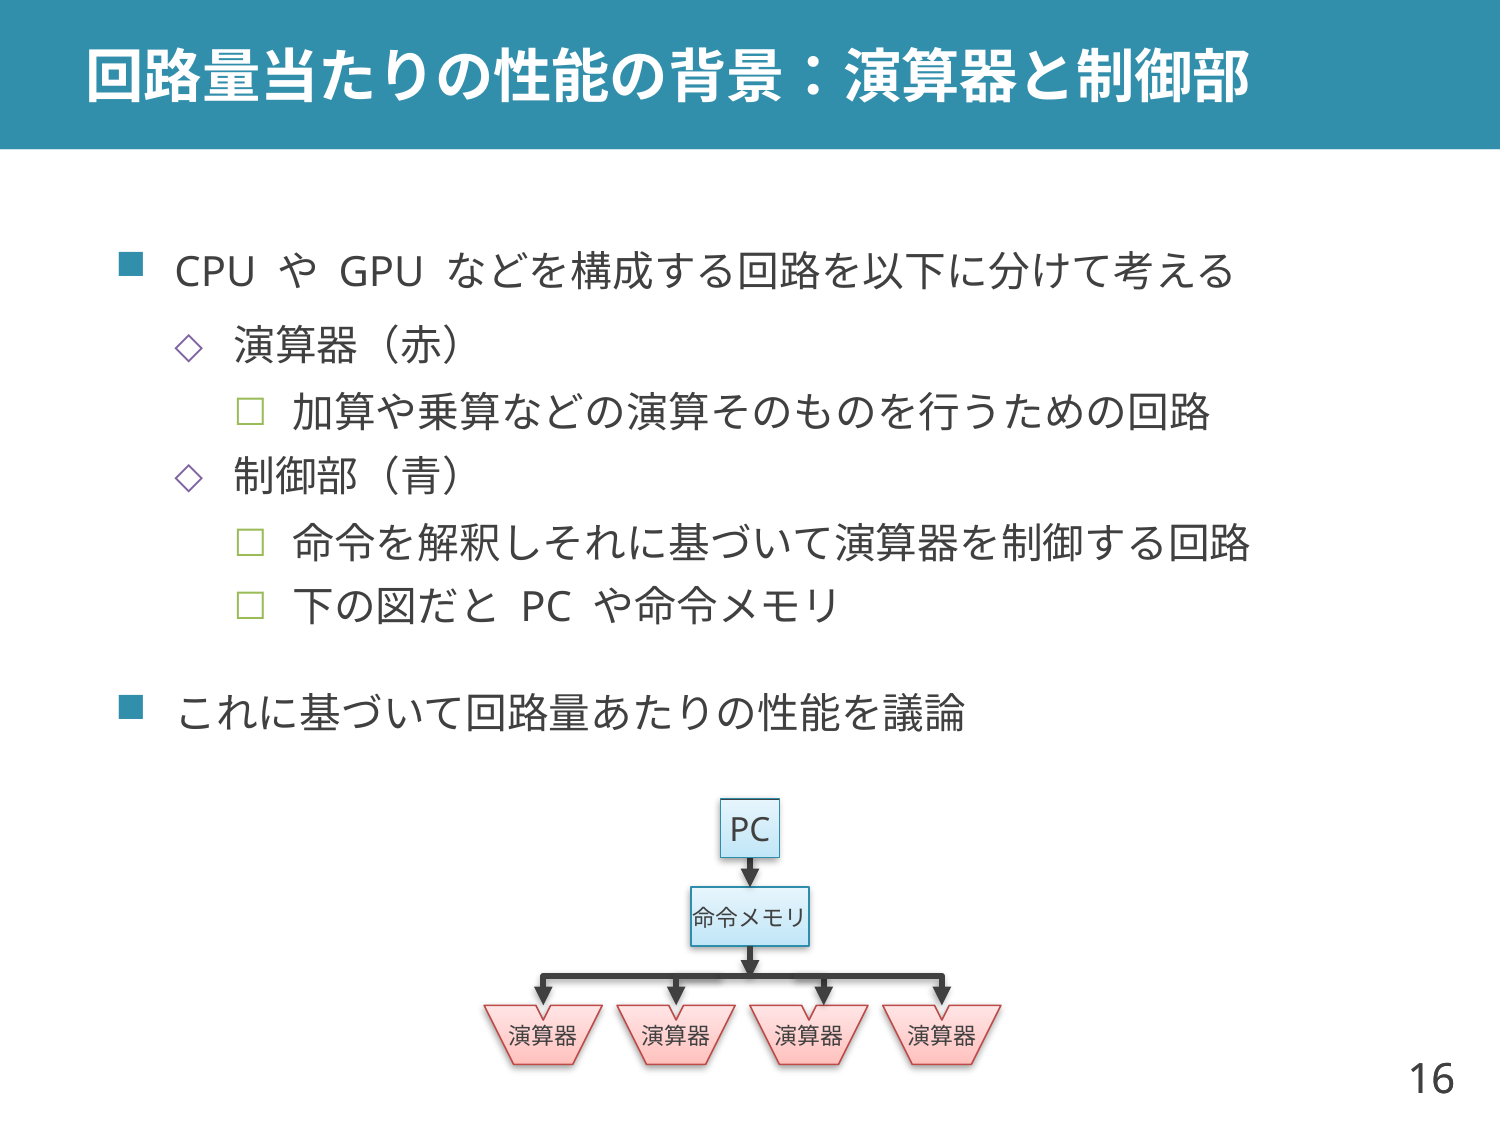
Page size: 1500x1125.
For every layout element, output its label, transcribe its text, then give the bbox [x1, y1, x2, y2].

text_box [533, 973, 673, 1006]
text_box 演算器 [749, 1004, 869, 1066]
text_box 命令メモリ [690, 886, 810, 947]
text_box 演算器 [616, 1004, 736, 1066]
text_box PC [720, 798, 780, 858]
text_box 演算器 [882, 1004, 1002, 1066]
text_box 演算器 [483, 1004, 603, 1066]
text_box [794, 973, 952, 1006]
text_box [666, 973, 719, 1006]
list CPU や GPU などを構成する回路を以下に分けて考える 演算器（赤） 加算や乗算などの演算そのものを行うための回路 制御部（青） 命令を解釈しそれに基づいて演算器を制御する回路 下の図だと PC や命令メモリ これに基づいて回路量あたりの性能を議論 [100, 178, 1459, 799]
text_box [720, 973, 831, 1006]
title 回路量当たりの性能の背景：演算器と制御部 [70, 0, 1500, 150]
